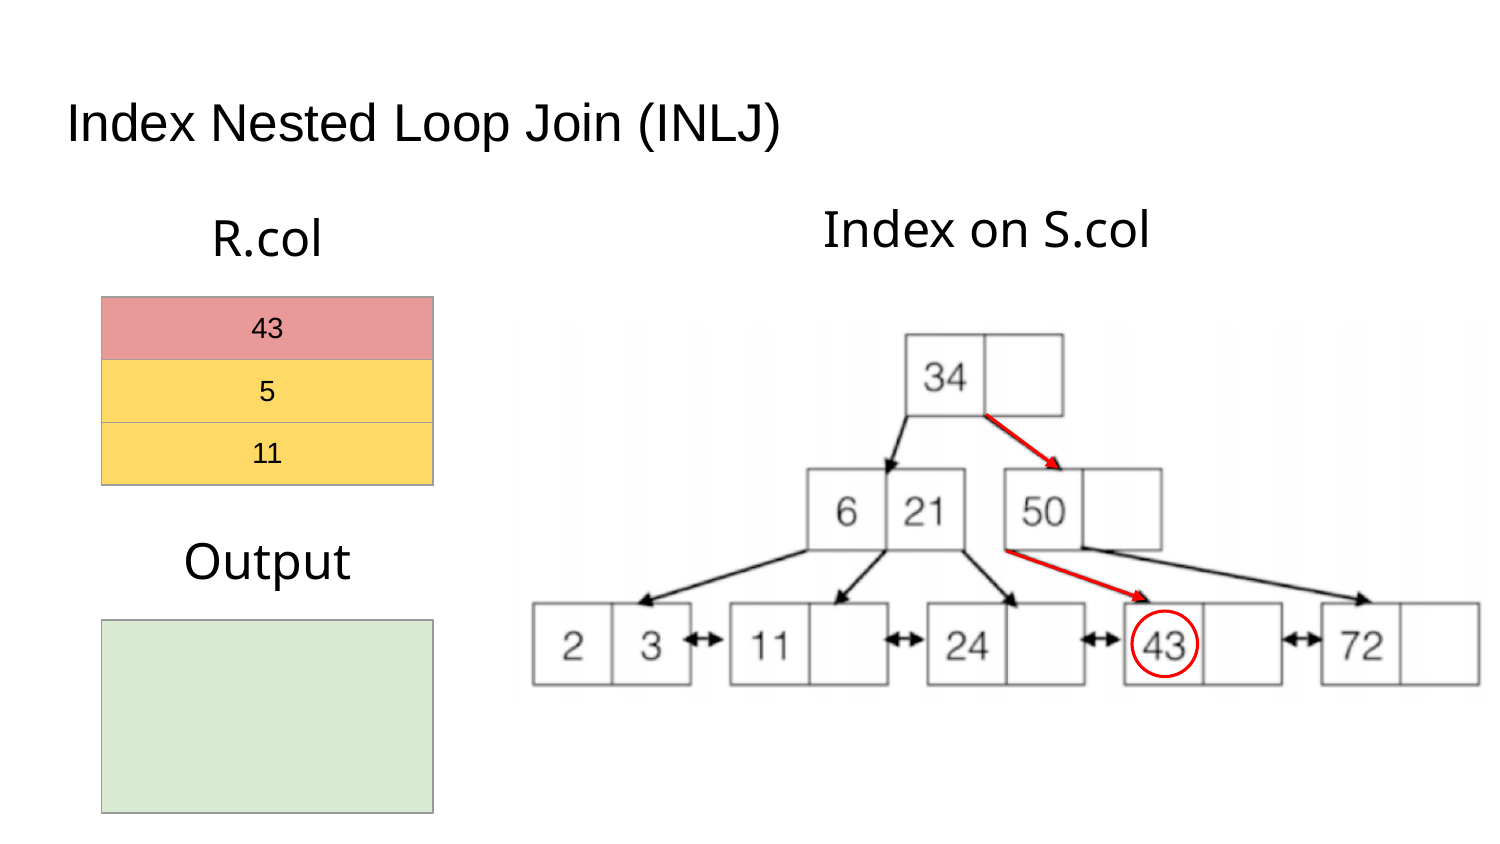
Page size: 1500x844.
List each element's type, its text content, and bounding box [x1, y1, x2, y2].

table_cell 11 [102, 423, 432, 484]
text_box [986, 414, 1059, 469]
picture [512, 312, 1500, 706]
text_box Output [101, 514, 434, 596]
text_box Index on S.col [742, 182, 1234, 265]
table_header 43 [102, 298, 432, 359]
text_box [101, 619, 434, 813]
text_box R.col [101, 191, 434, 273]
title Index Nested Loop Join (INLJ) [51, 72, 1449, 167]
table_cell 5 [102, 360, 432, 422]
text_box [1006, 550, 1146, 600]
